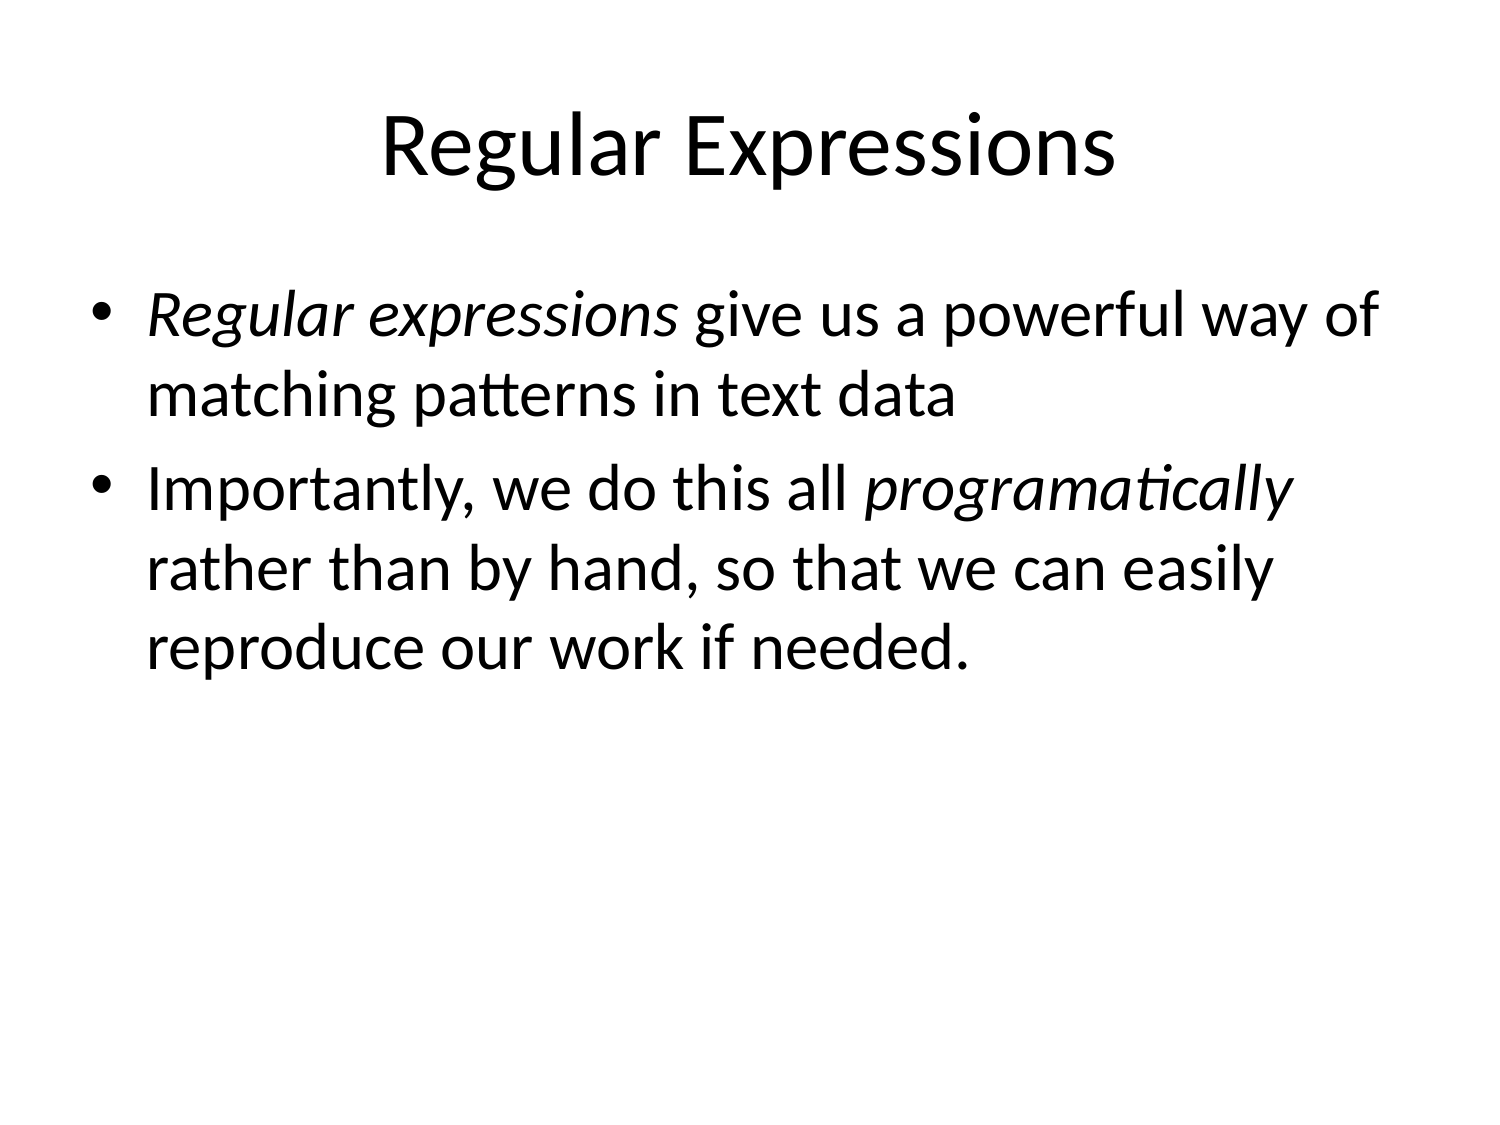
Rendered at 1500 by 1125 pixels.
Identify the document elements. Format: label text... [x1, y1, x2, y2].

title Regular Expressions [75, 45, 1425, 233]
list Regular expressions give us a powerful way of matching patterns in text data Importantly, we do this all programatically rather than by hand, so that we can easily reproduce our work if needed. [75, 262, 1425, 1005]
